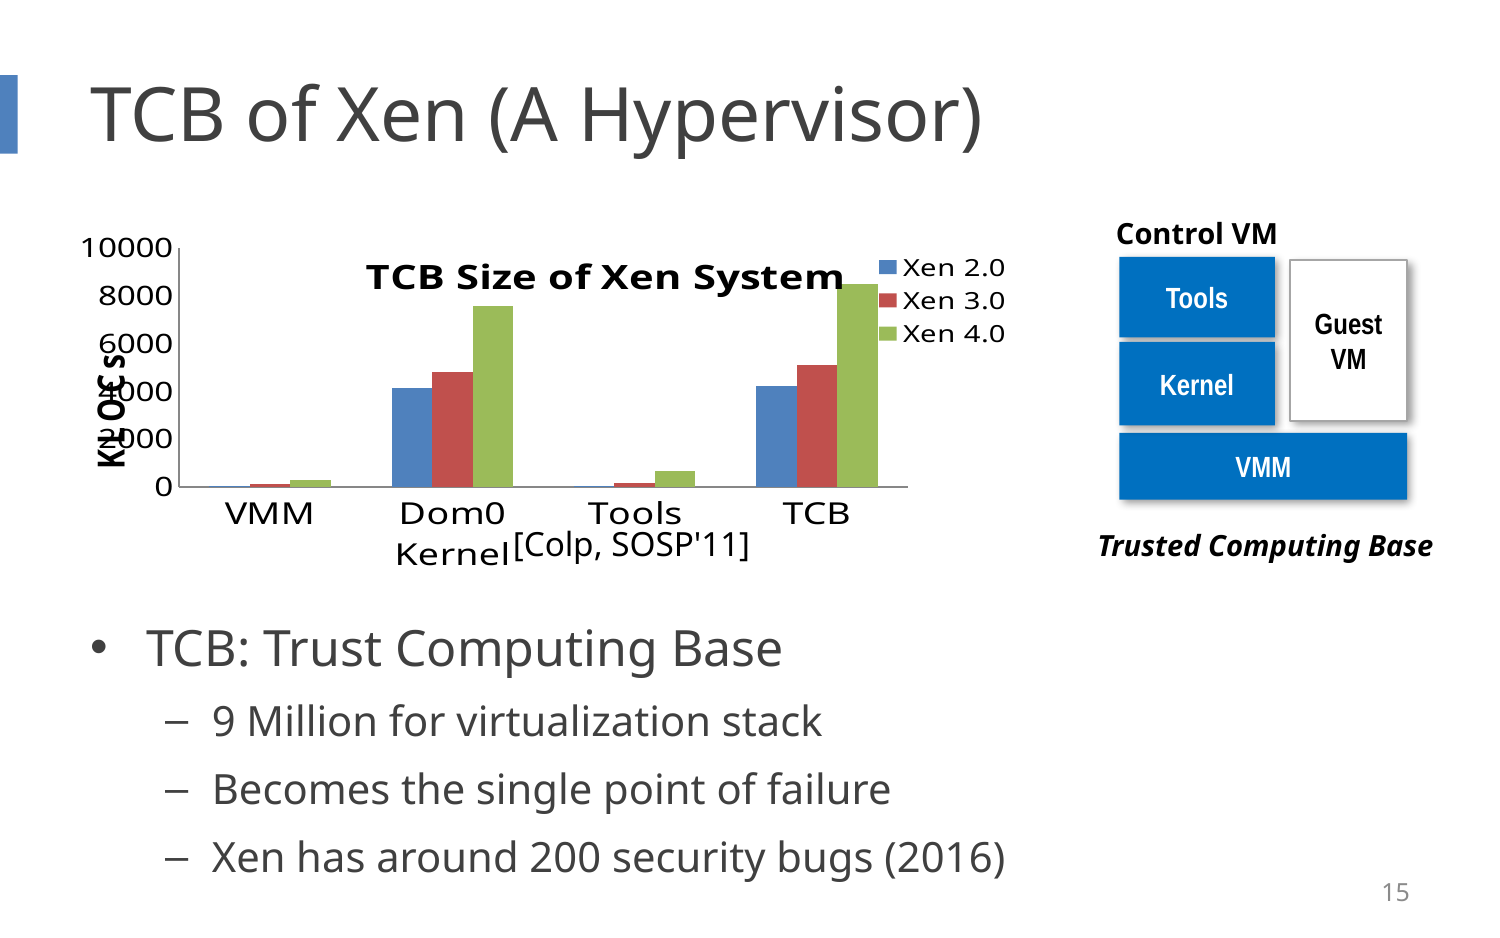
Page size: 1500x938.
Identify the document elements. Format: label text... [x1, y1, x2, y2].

list TCB: Trust Computing Base 9 Million for virtualization stack Becomes the single point of failure Xen has around 200 security bugs (2016) [75, 596, 1425, 926]
title TCB of Xen (A Hypervisor) [75, 37, 1425, 186]
text_box VMM [1117, 431, 1409, 502]
slide_number 15 [1074, 868, 1425, 919]
text_box Kernel [1117, 340, 1277, 428]
text_box Guest VM [1289, 259, 1408, 422]
chart [54, 229, 1021, 575]
text_box Tools [1117, 255, 1277, 339]
text_box Control VM [1073, 207, 1322, 258]
text_box Trusted Computing Base [1082, 519, 1449, 570]
